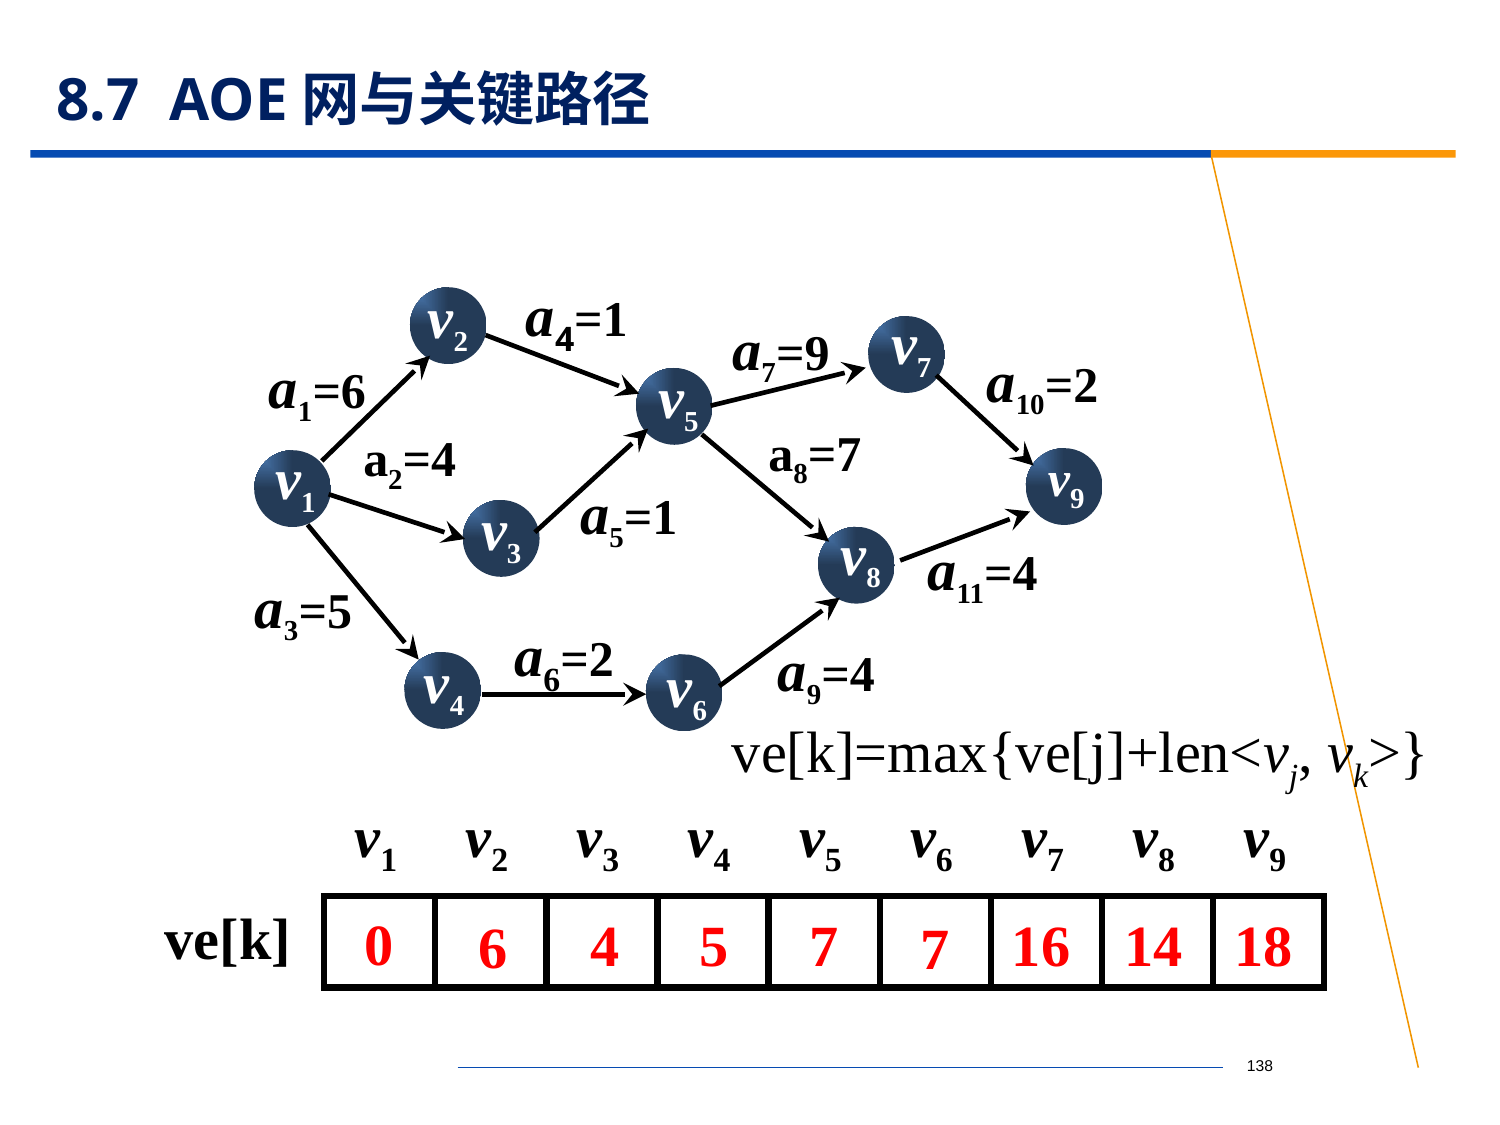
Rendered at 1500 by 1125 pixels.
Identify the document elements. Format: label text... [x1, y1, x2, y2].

text_box ve[k] [149, 894, 313, 979]
text_box ve[k]=max{ve[j]+len<vj, vk>} [717, 690, 1460, 802]
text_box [253, 275, 1115, 736]
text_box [323, 895, 1325, 988]
title 8.7 AOE网与关键路径 [41, 64, 1392, 130]
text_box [339, 791, 1341, 877]
